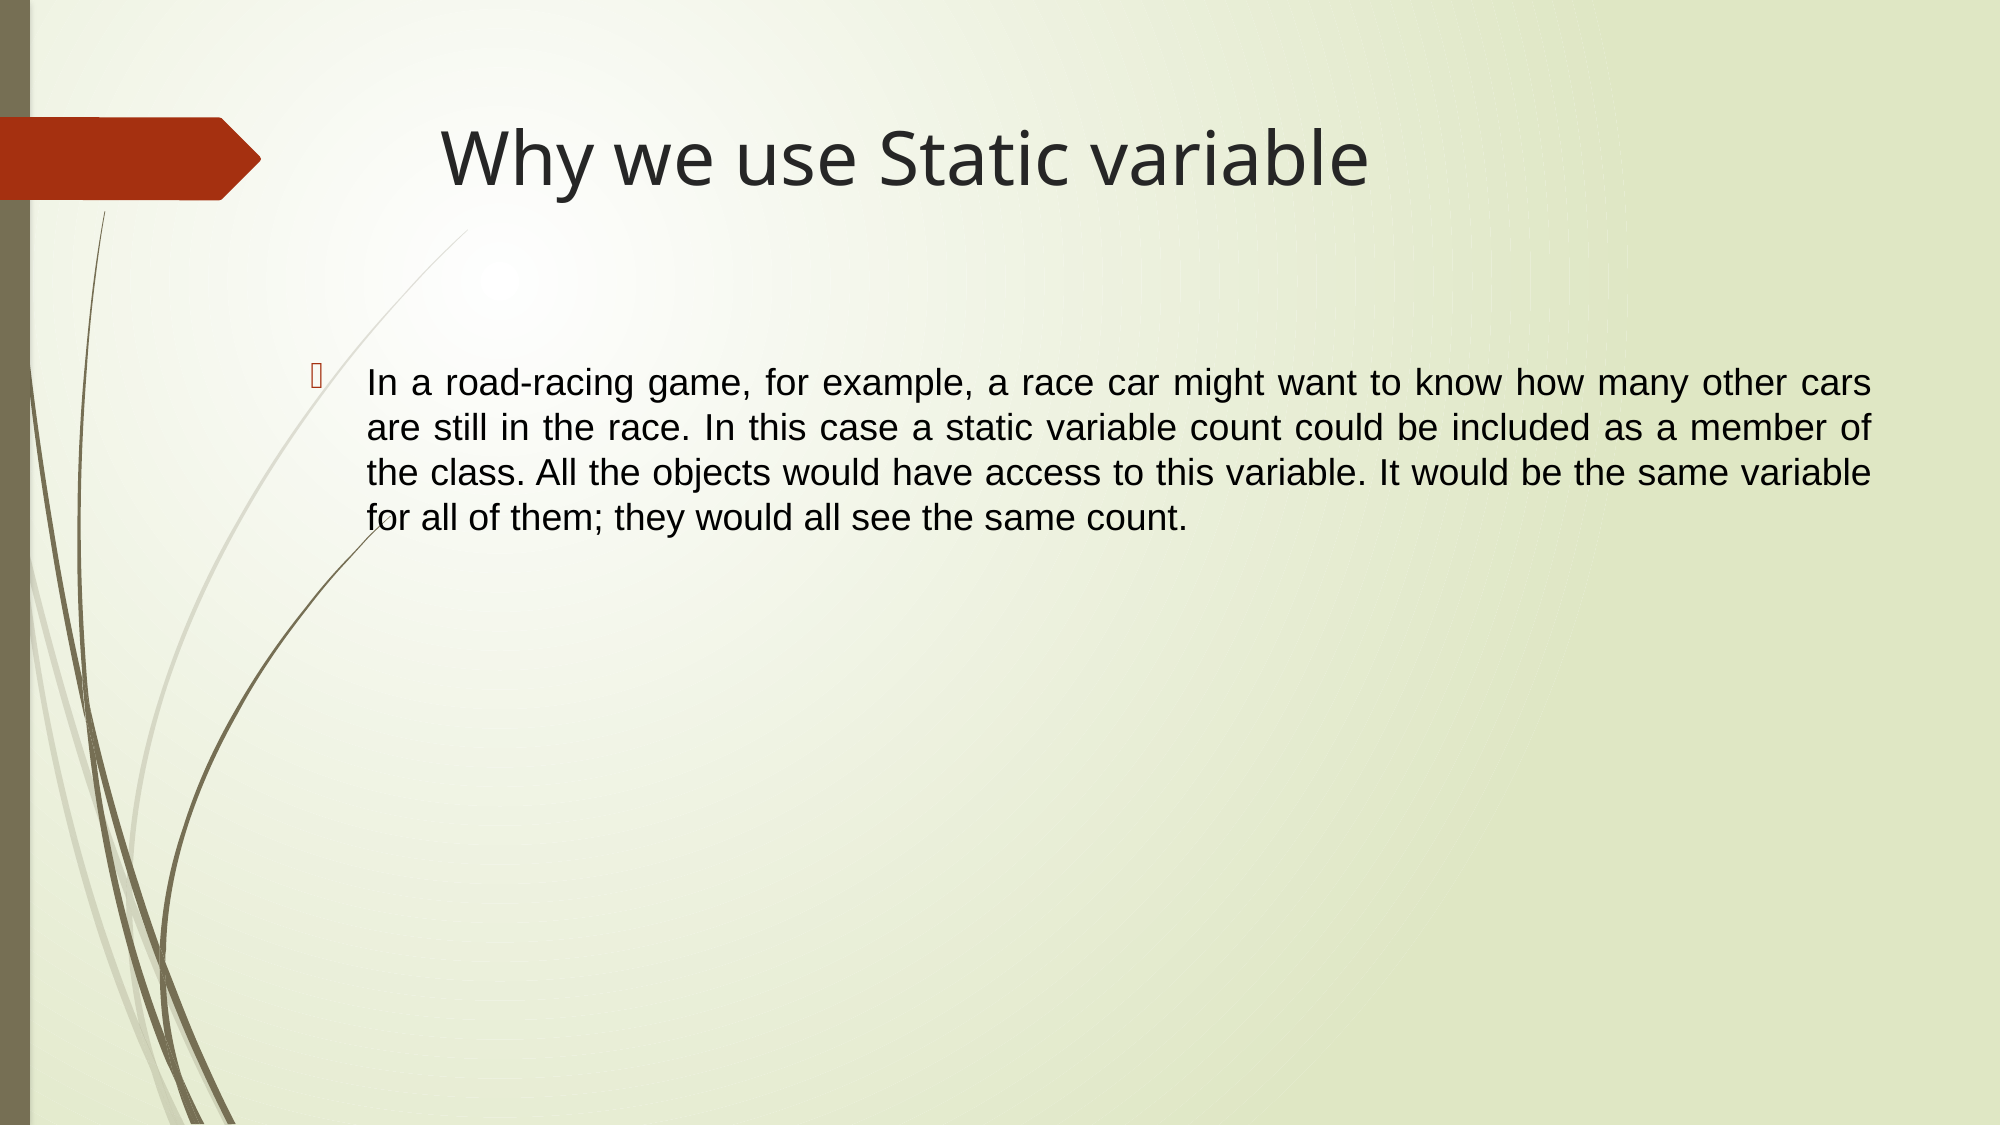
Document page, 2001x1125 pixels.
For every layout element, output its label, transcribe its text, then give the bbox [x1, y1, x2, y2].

title Why we use Static variable [425, 102, 1888, 313]
list In a road-racing game, for example, a race car might want to know how many other cars are still in the race. In this case a static variable count could be included as a member of the class. All the objects would have access to this variable. It would be the same variable for all of them; they would all see the same count. [295, 350, 1888, 970]
